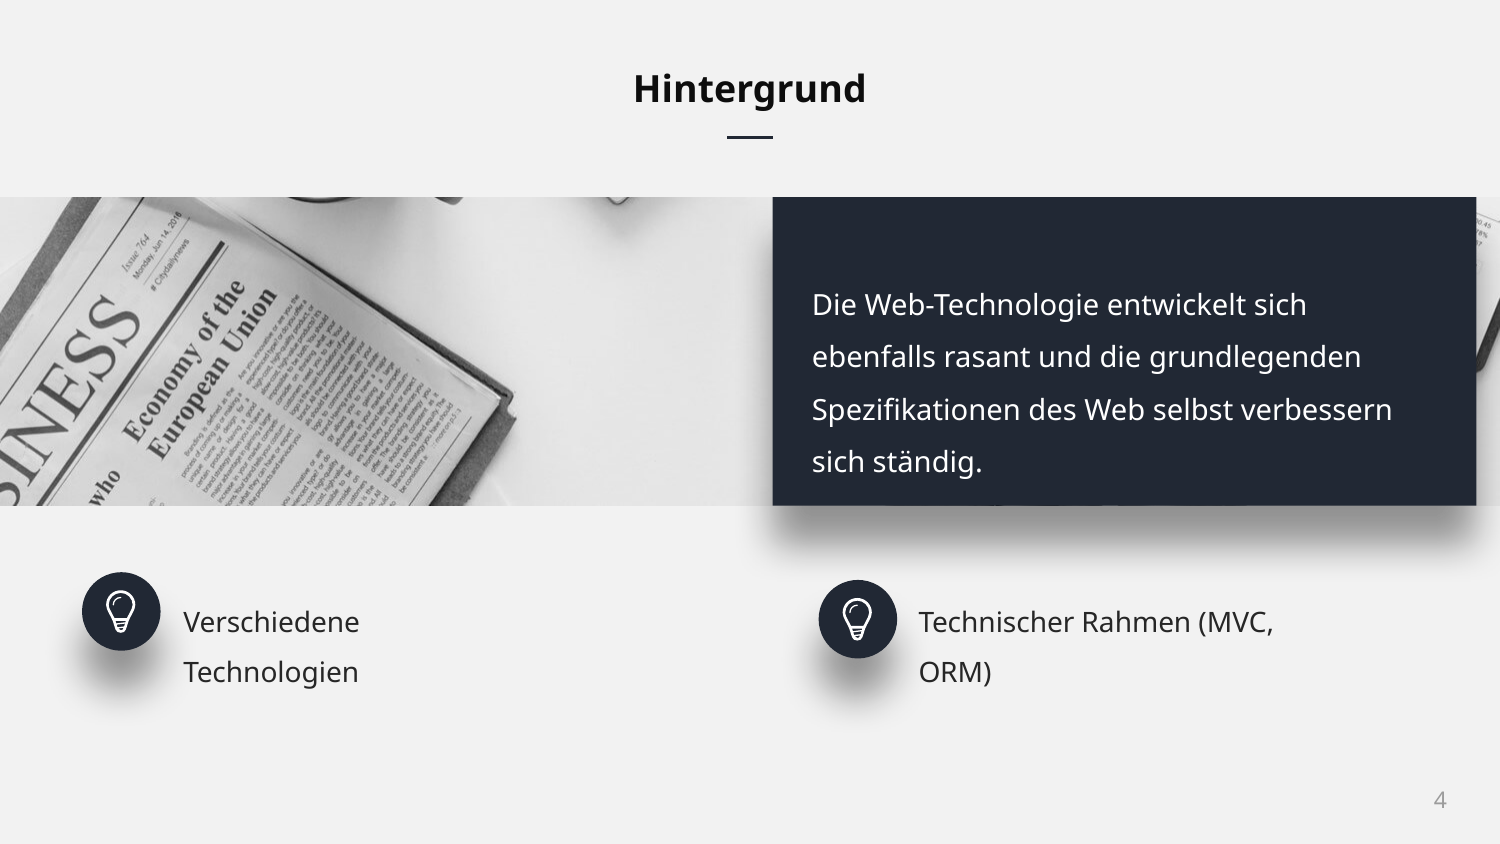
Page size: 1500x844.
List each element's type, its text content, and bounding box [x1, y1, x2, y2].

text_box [106, 590, 136, 633]
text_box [842, 597, 872, 641]
slide_number 4 [1124, 778, 1463, 824]
text_box Technischer Rahmen (MVC, ORM) [903, 579, 1319, 696]
text_box Verschiedene Technologien [168, 579, 537, 696]
text_box Hintergrund [617, 57, 882, 117]
text_box [817, 578, 899, 660]
picture [0, 197, 1500, 506]
text_box [80, 571, 162, 652]
